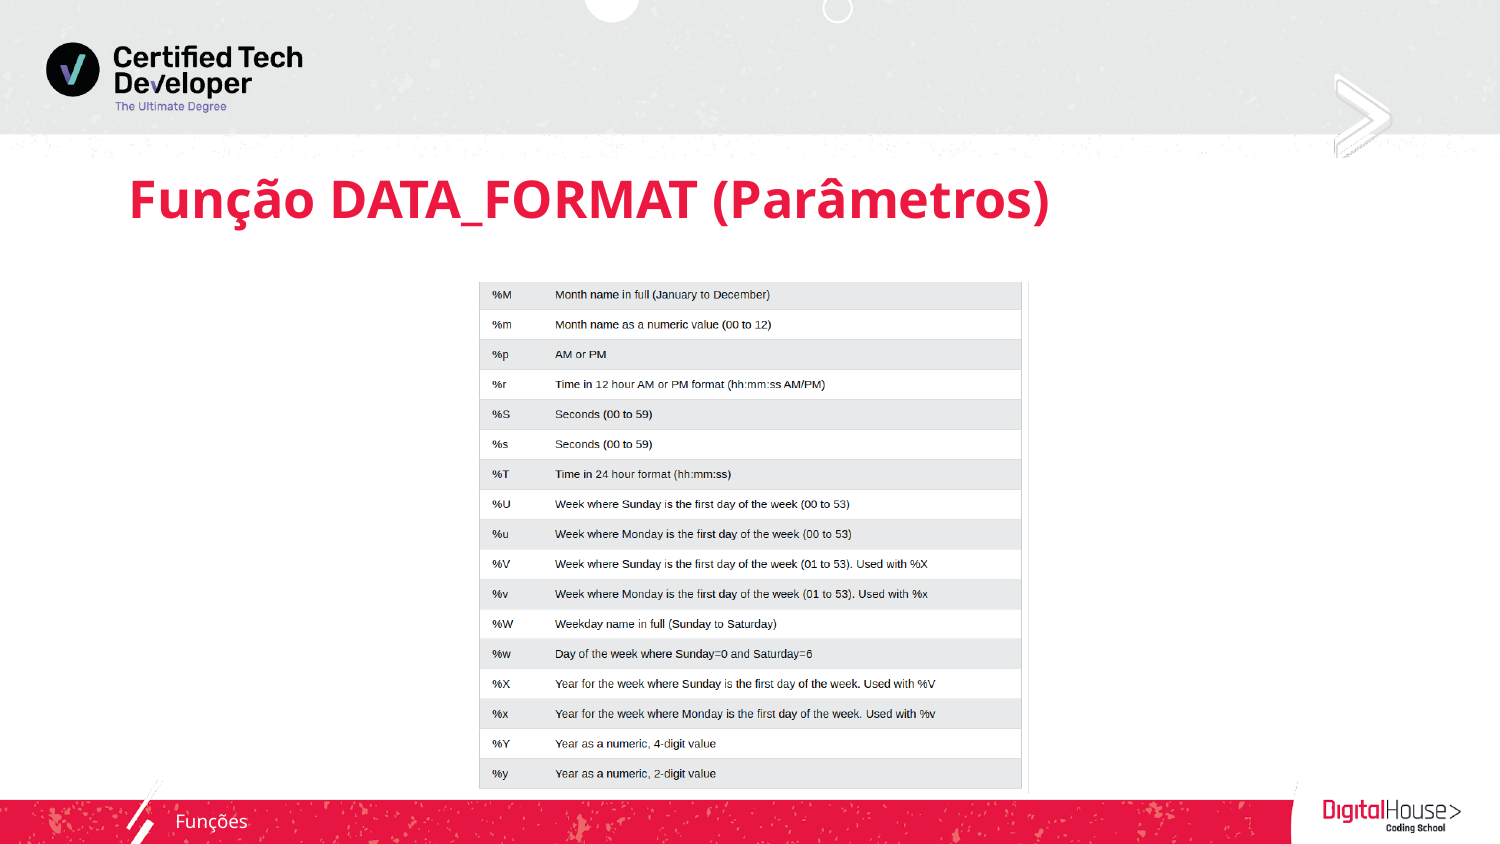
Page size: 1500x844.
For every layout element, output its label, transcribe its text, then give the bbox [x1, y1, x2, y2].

picture [0, 0, 1500, 158]
title Função DATA_FORMAT (Parâmetros) [113, 140, 1105, 255]
picture [0, 282, 1500, 844]
